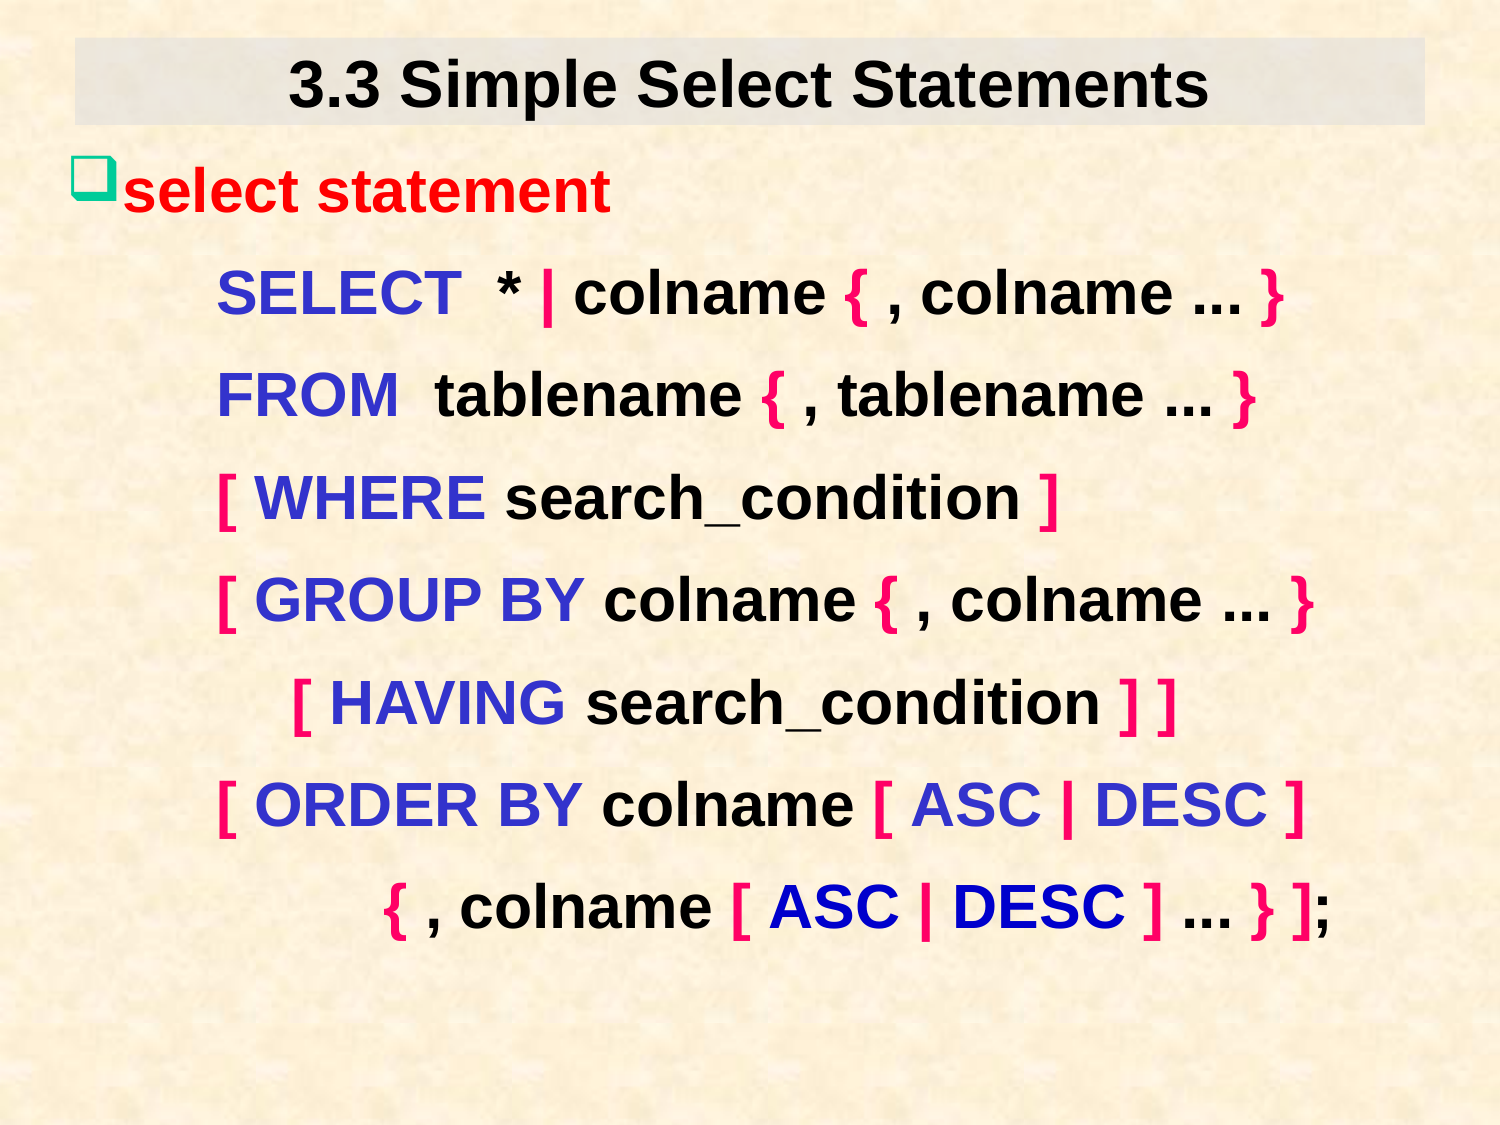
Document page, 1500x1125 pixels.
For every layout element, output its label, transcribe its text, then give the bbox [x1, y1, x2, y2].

title 3.3 Simple Select Statements [74, 37, 1426, 126]
list select statement SELECT * | colname { , colname ... } FROM tablename { , tablename ... } [ WHERE search_condition ] [ GROUP BY colname { , colname ... } [ HAVING search_condition ] ] [ ORDER BY colname [ ASC | DESC ] { , colname [ ASC | DESC ] ... } ]; [51, 127, 1477, 991]
picture [0, 0, 1500, 1125]
